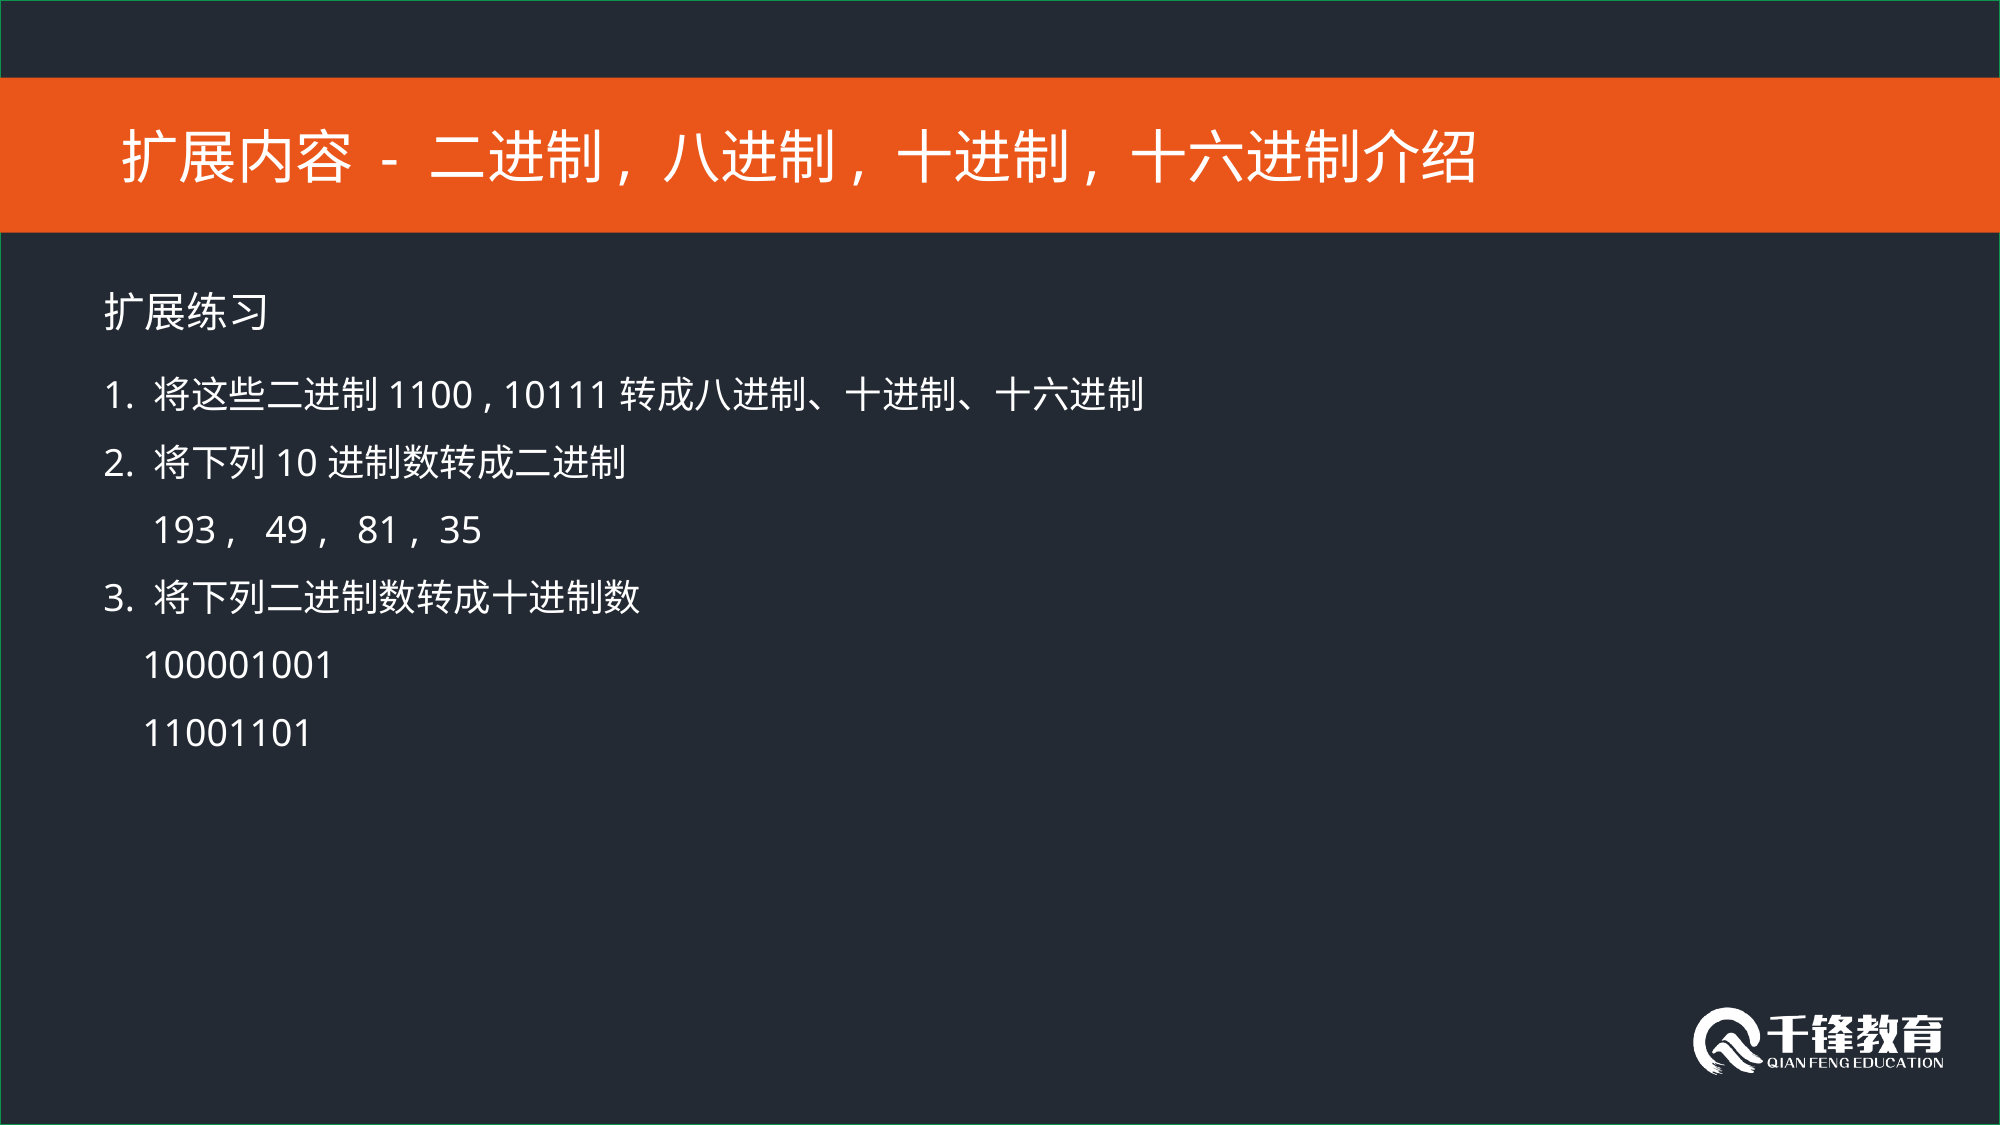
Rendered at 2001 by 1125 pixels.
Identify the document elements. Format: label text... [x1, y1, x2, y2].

picture [1691, 1002, 1948, 1080]
text_box [0, 234, 2000, 1125]
text_box 扩展练习 1. 将这些二进制1100 , 10111转成八进制、十进制、十六进制 2. 将下列10进制数转成二进制 193 , 49 , 81 , 35 3. 将下列二进制数转成十进制数 100001001 11001101 [88, 253, 1948, 761]
text_box [0, 0, 2000, 77]
text_box 扩展内容 - 二进制, 八进制, 十进制, 十六进制介绍 [106, 112, 1692, 198]
text_box [0, 77, 2000, 234]
